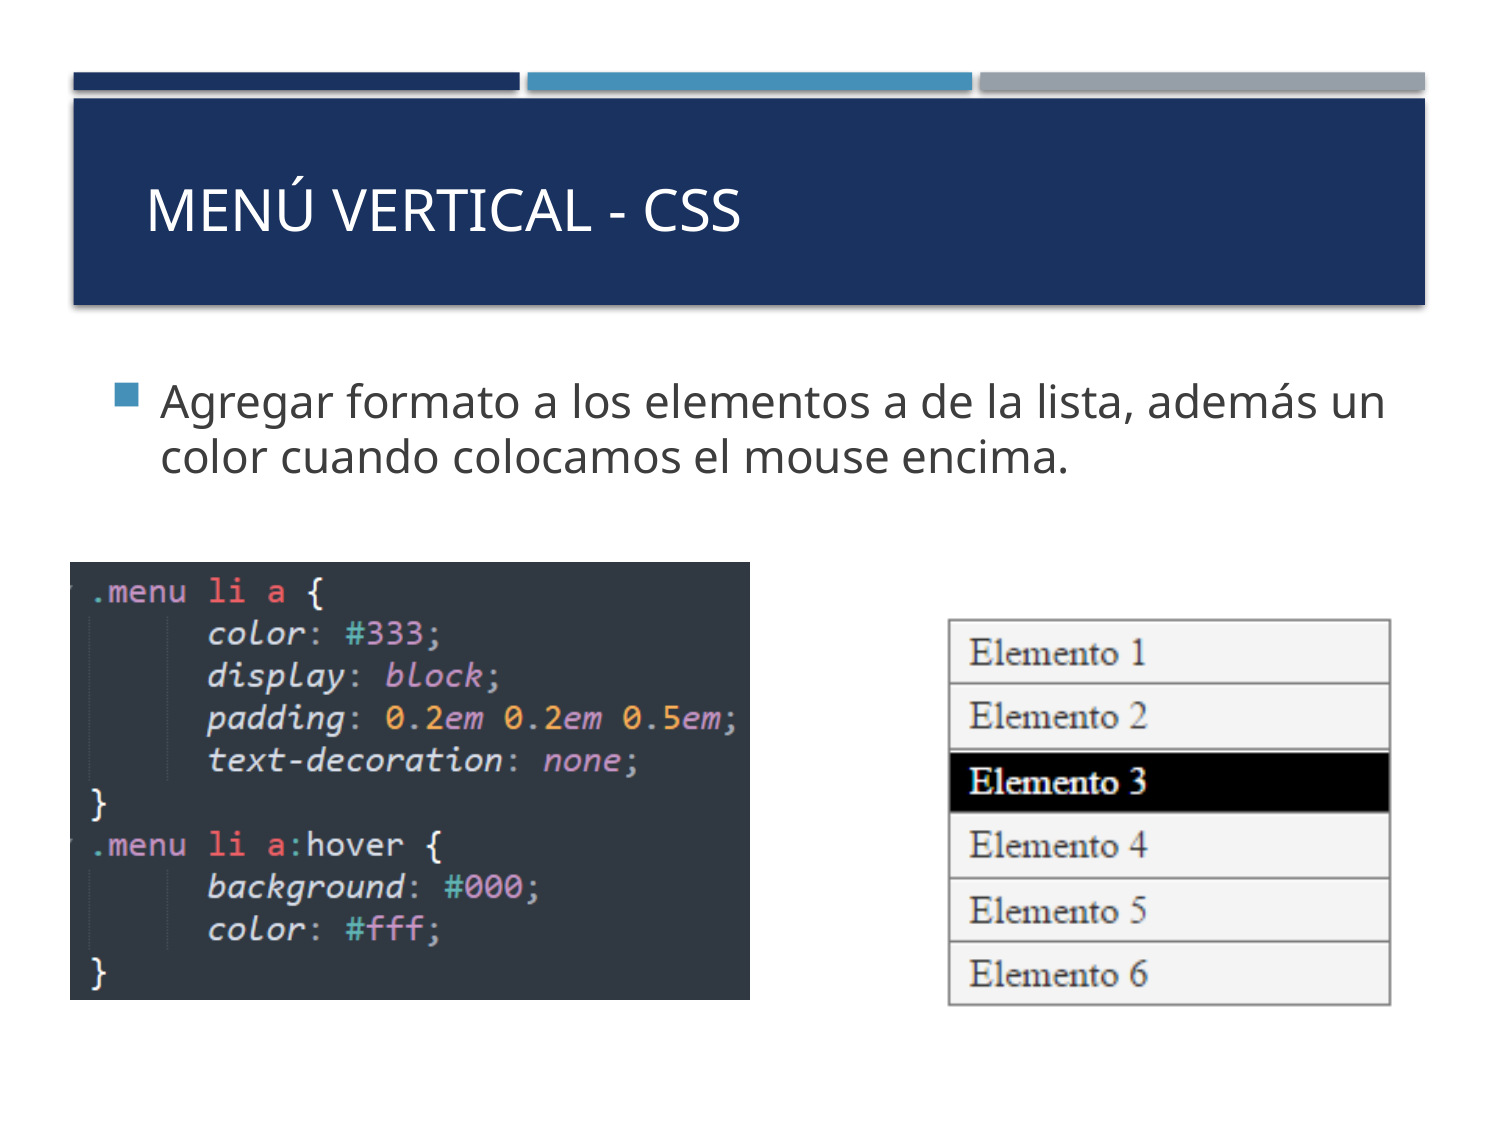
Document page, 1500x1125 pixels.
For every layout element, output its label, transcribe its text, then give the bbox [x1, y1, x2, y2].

list Agregar formato a los elementos a de la lista, además un color cuando colocamos el mouse encima. [95, 365, 1406, 962]
title Menú vertical - CSS [130, 101, 1481, 251]
picture [69, 561, 751, 1001]
picture [940, 604, 1407, 1025]
